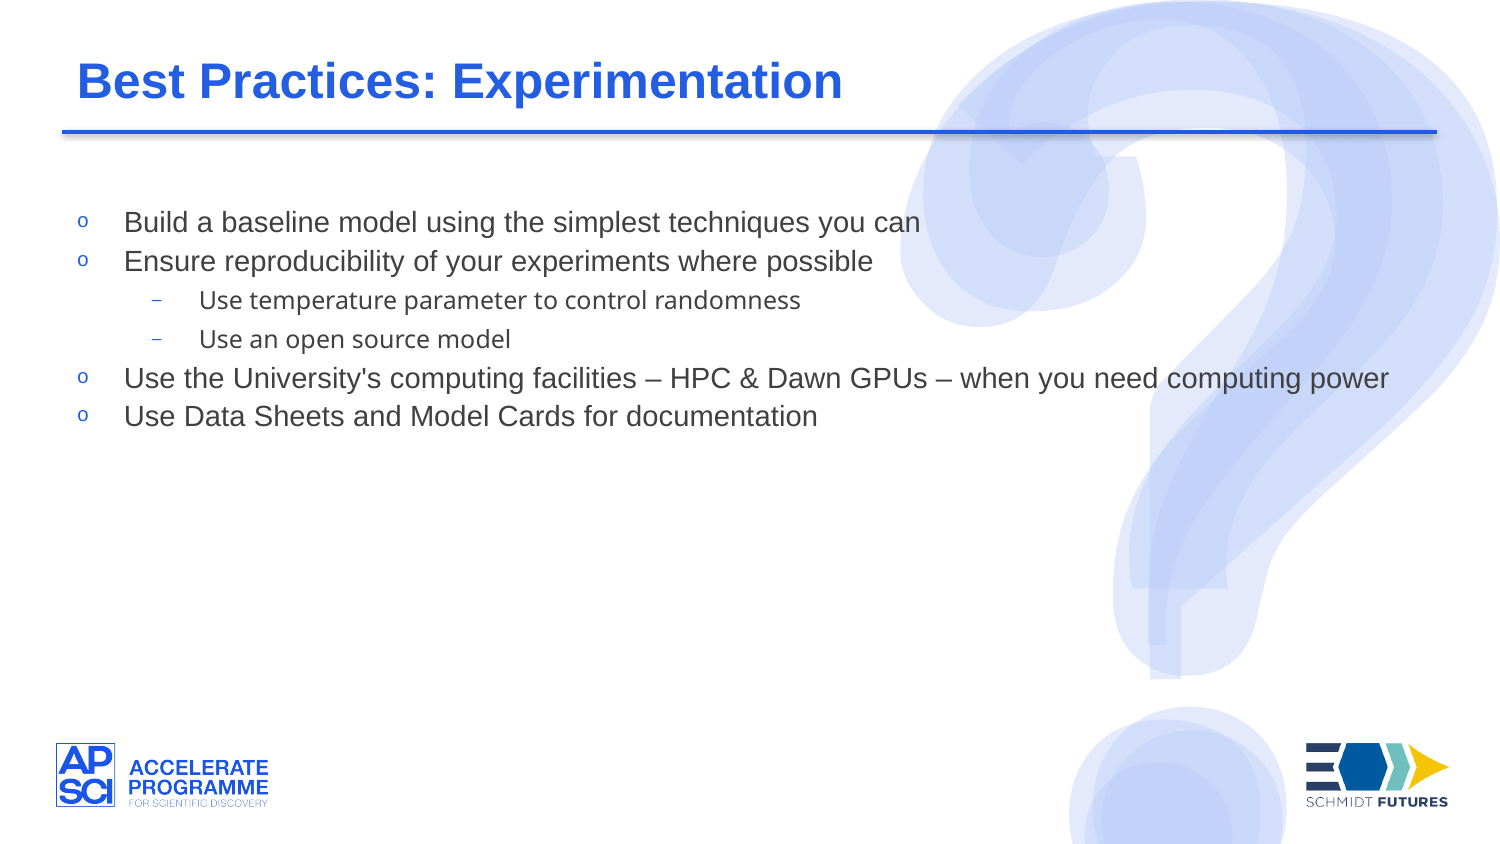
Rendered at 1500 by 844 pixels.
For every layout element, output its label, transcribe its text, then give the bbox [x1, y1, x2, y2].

picture [56, 743, 268, 807]
list Best Practices: Experimentation [61, 45, 1437, 124]
list Build a baseline model using the simplest techniques you can Ensure reproducibility of your experiments where possible Use temperature parameter to control randomness Use an open source model Use the University's computing facilities – HPC & Dawn GPUs – when you need computing power Use Data Sheets and Model Cards for documentation [61, 160, 1437, 737]
picture [1306, 743, 1450, 807]
